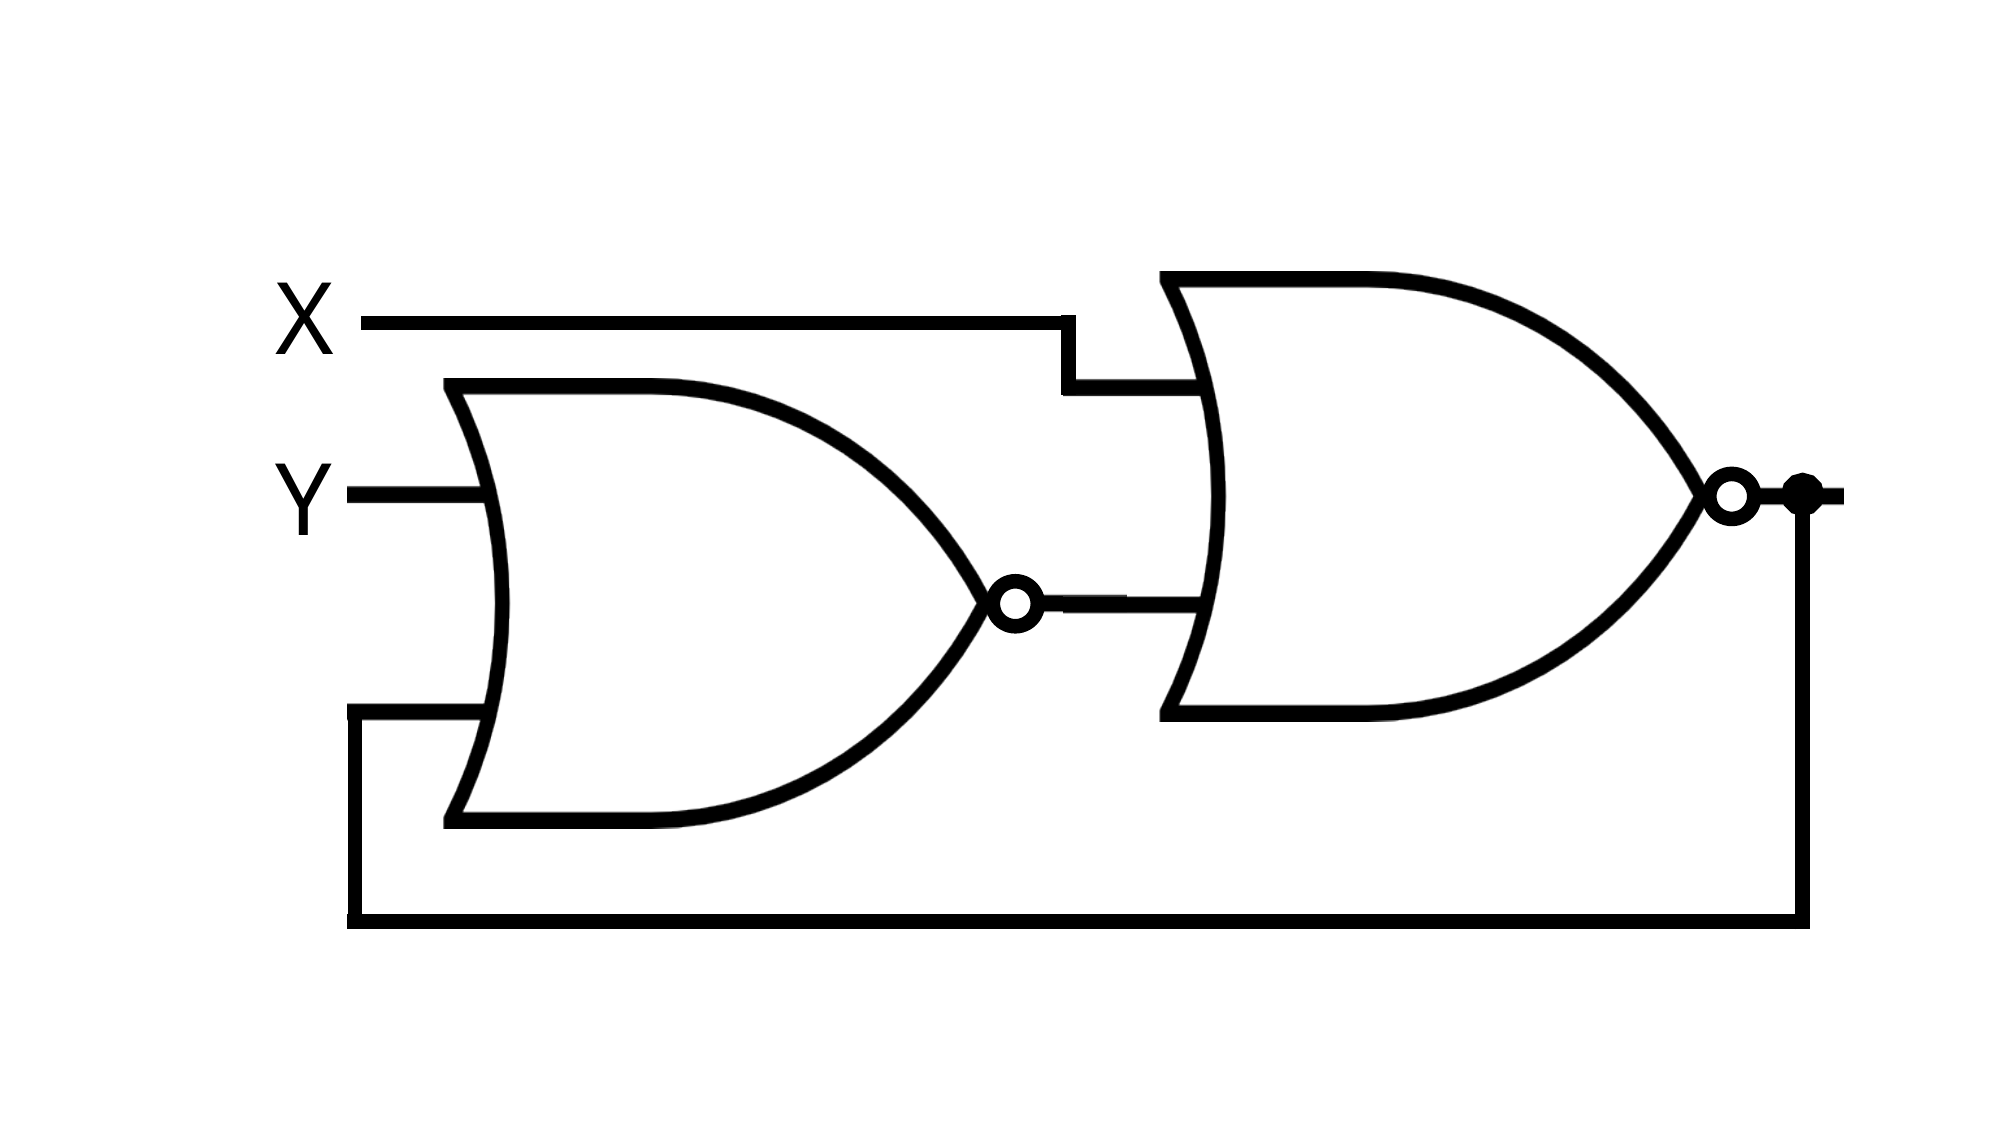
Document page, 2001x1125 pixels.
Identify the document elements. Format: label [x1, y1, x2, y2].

text_box [260, 246, 1844, 930]
